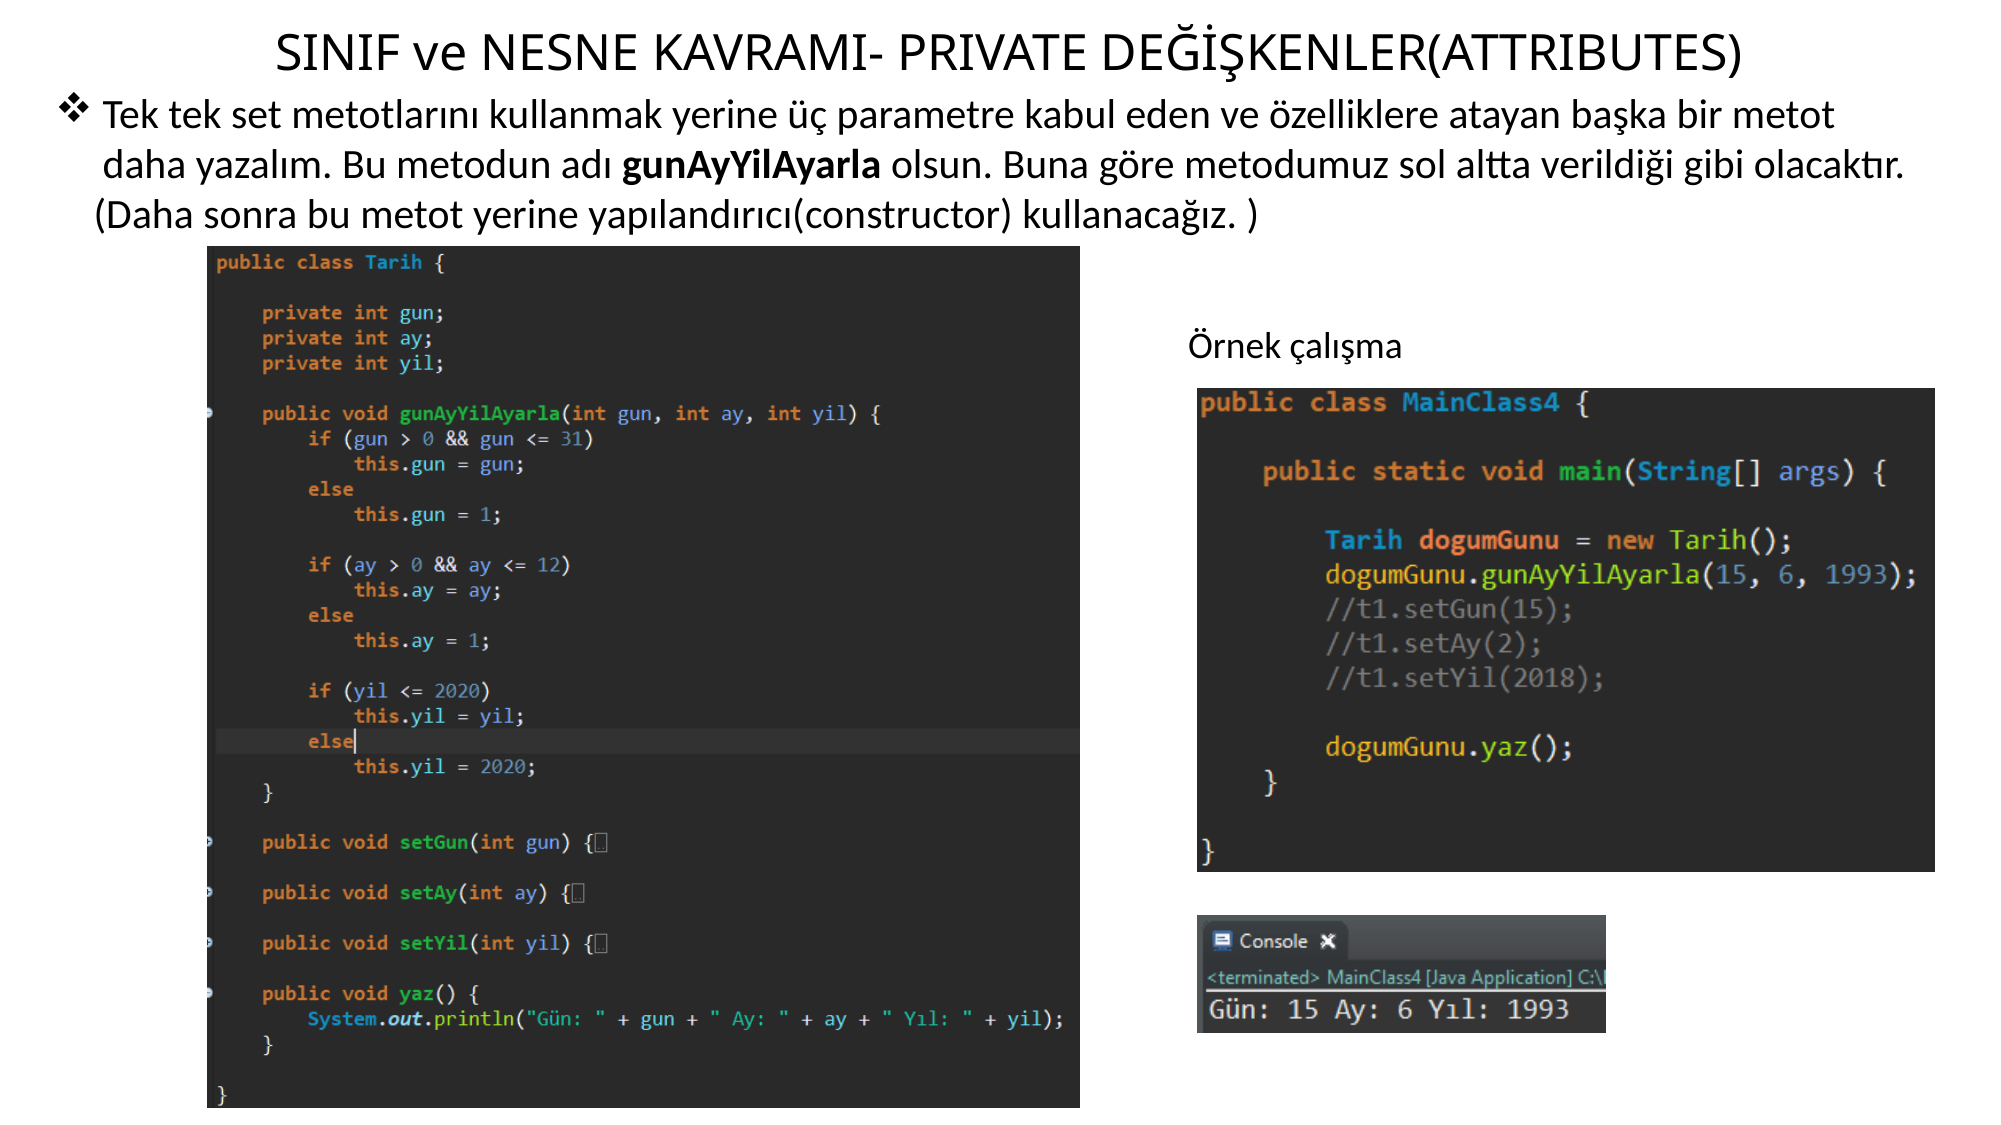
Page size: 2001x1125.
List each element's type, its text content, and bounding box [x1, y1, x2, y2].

text_box SINIF ve NESNE KAVRAMI- PRIVATE DEĞİŞKENLER(ATTRIBUTES) [146, 19, 1872, 164]
picture [1197, 915, 1606, 1033]
text_box Tek tek set metotlarını kullanmak yerine üç parametre kabul eden ve özelliklere atayan başka bir metot daha yazalım. Bu metodun adı gunAyYilAyarla olsun. Buna göre metodumuz sol altta verildiği gibi olacaktır. (Daha sonra bu metot yerine yapılandırıcı(constructor) kullanacağız. ) [40, 79, 1935, 245]
picture [207, 246, 1080, 1108]
text_box Örnek çalışma [1173, 313, 1427, 374]
picture [1197, 388, 1935, 872]
